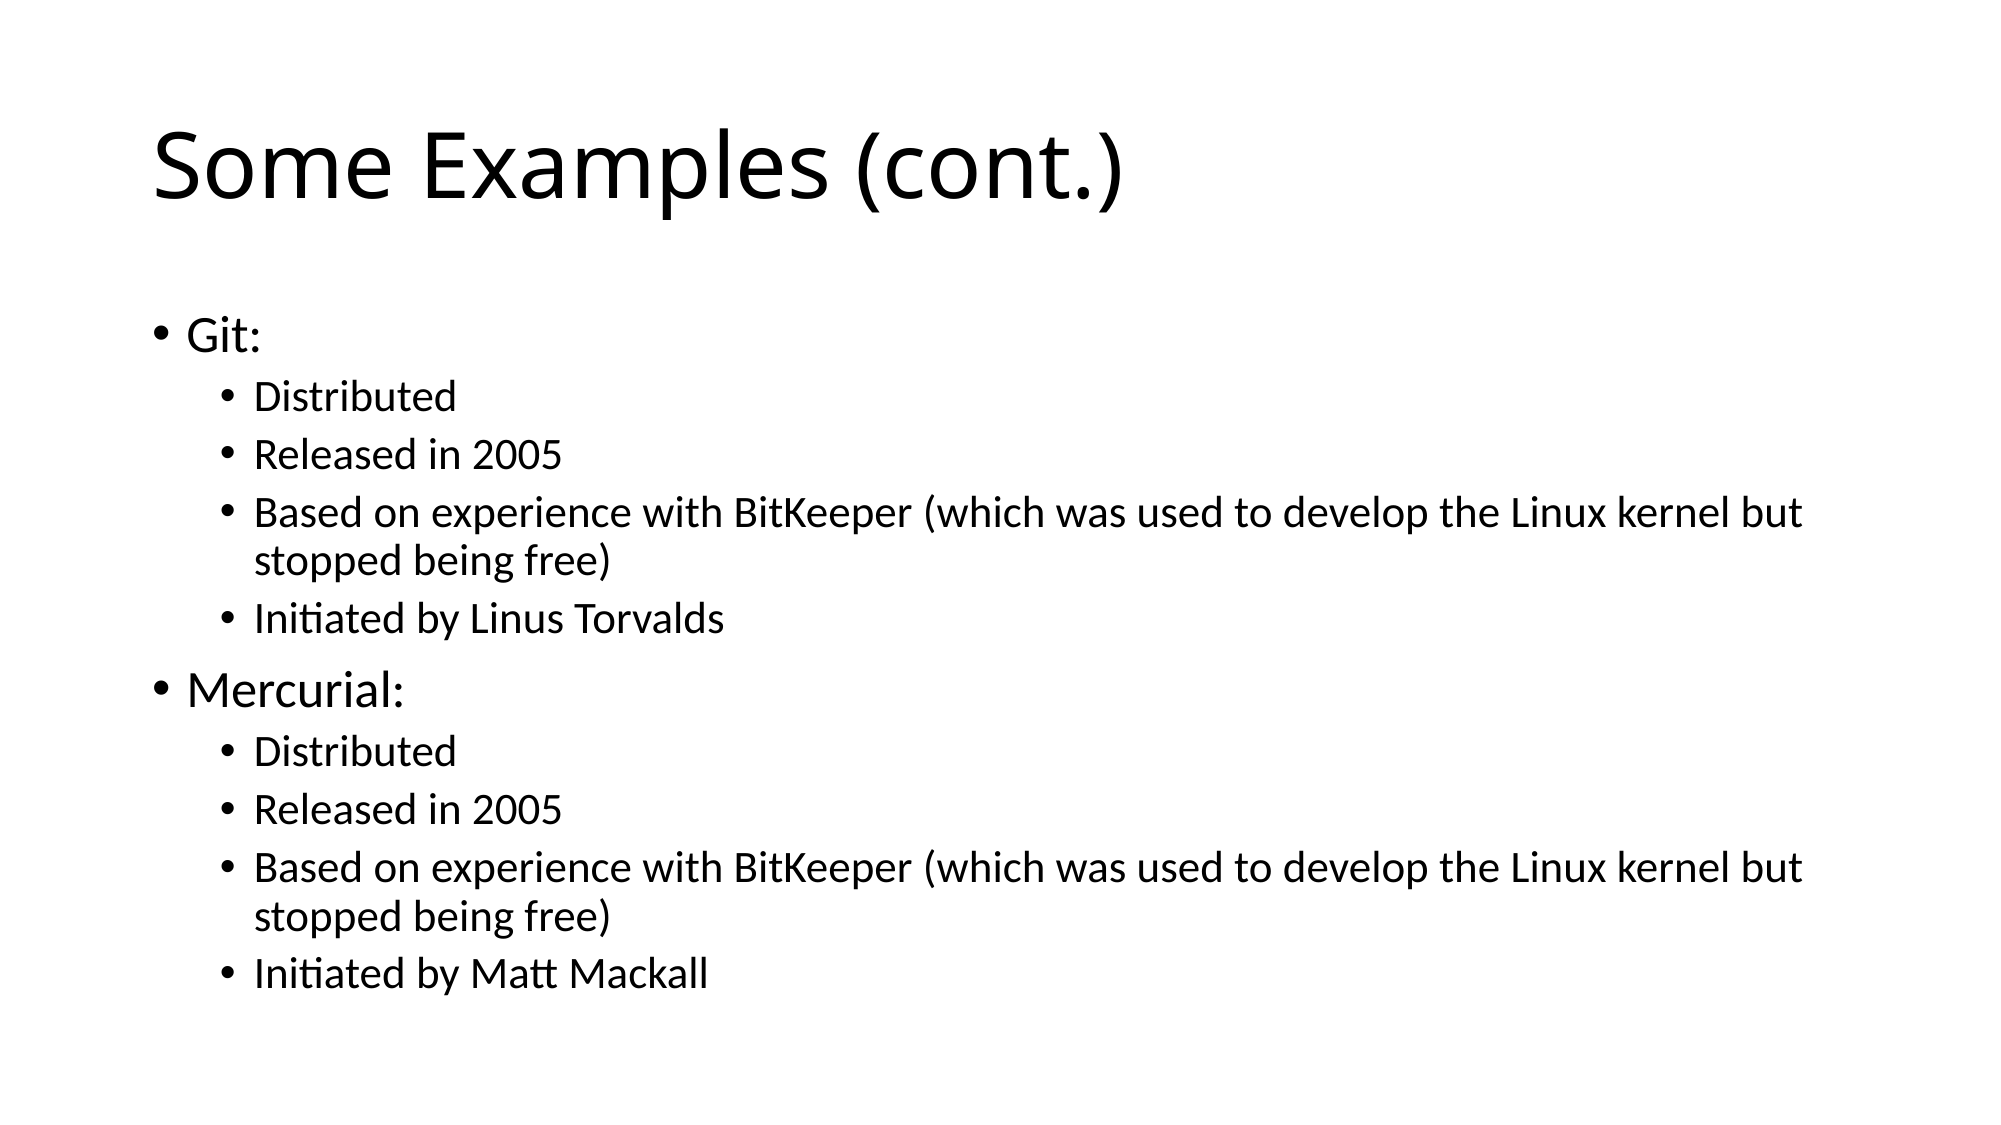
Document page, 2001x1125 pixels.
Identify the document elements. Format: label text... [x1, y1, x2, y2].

list Git: Distributed Released in 2005 Based on experience with BitKeeper (which was used to develop the Linux kernel but stopped being free) Initiated by Linus Torvalds Mercurial: Distributed Released in 2005 Based on experience with BitKeeper (which was used to develop the Linux kernel but stopped being free) Initiated by Matt Mackall [137, 299, 1863, 1014]
title Some Examples (cont.) [137, 59, 1863, 278]
